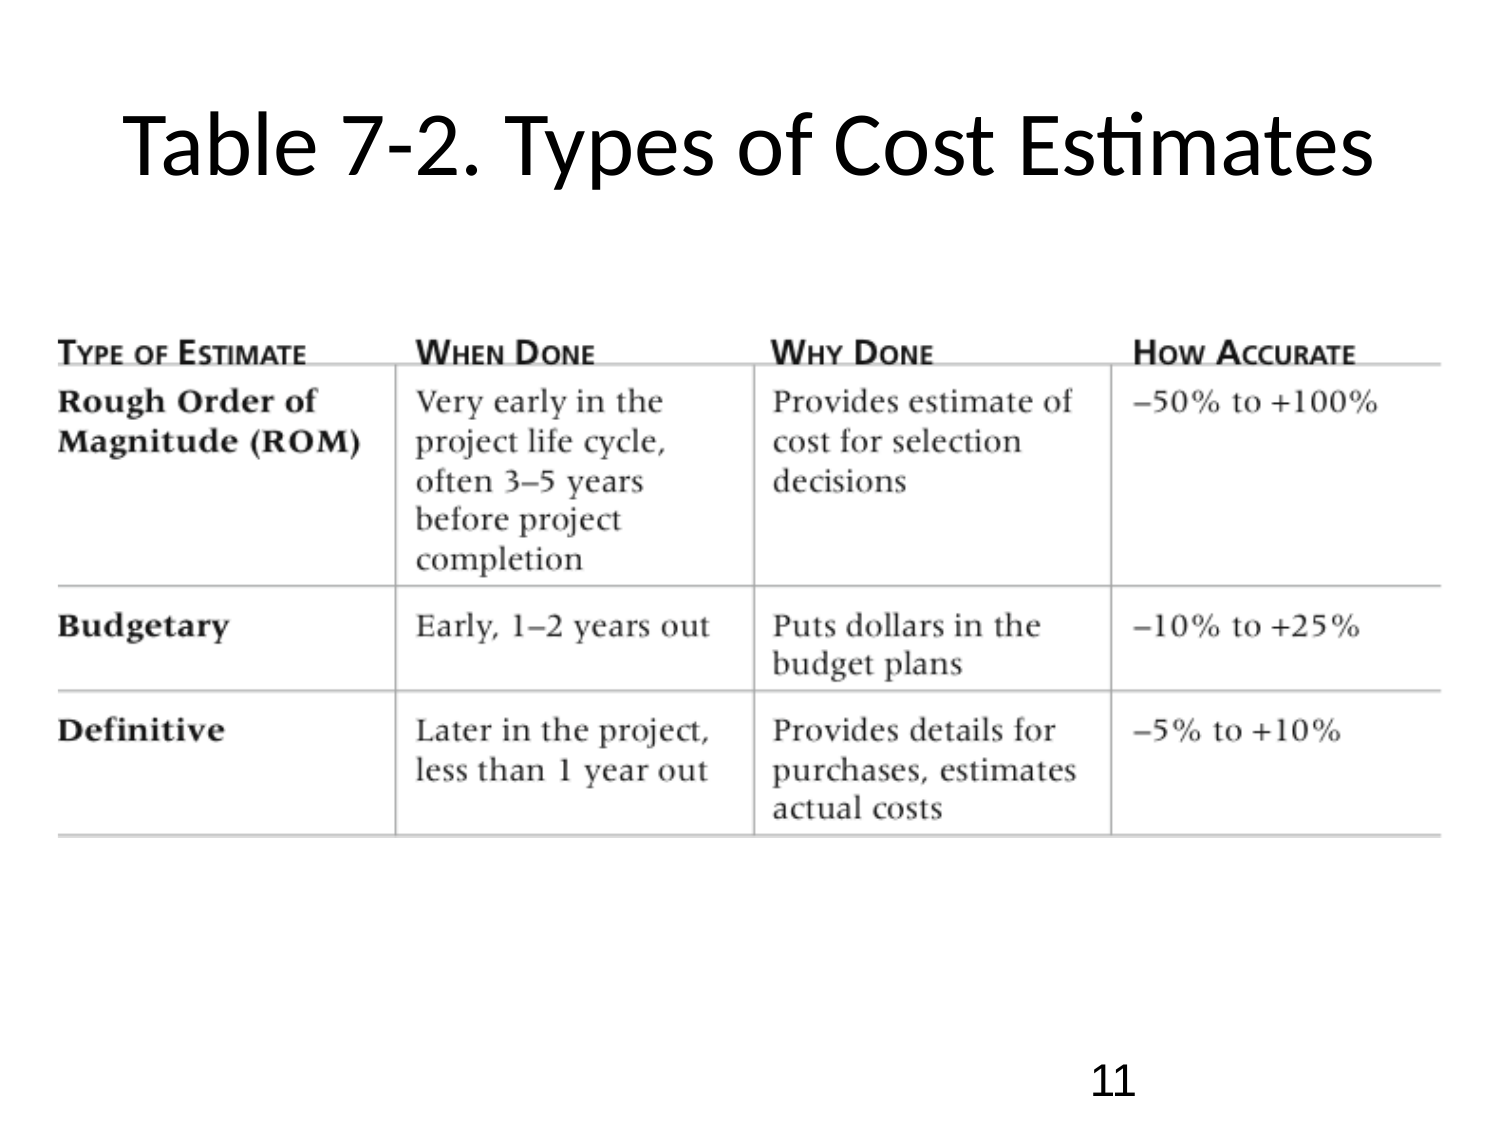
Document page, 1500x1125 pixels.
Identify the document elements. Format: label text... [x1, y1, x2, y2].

slide_number 11 [1074, 1042, 1425, 1103]
title Table 7-2. Types of Cost Estimates [74, 44, 1426, 233]
picture [57, 337, 1443, 838]
